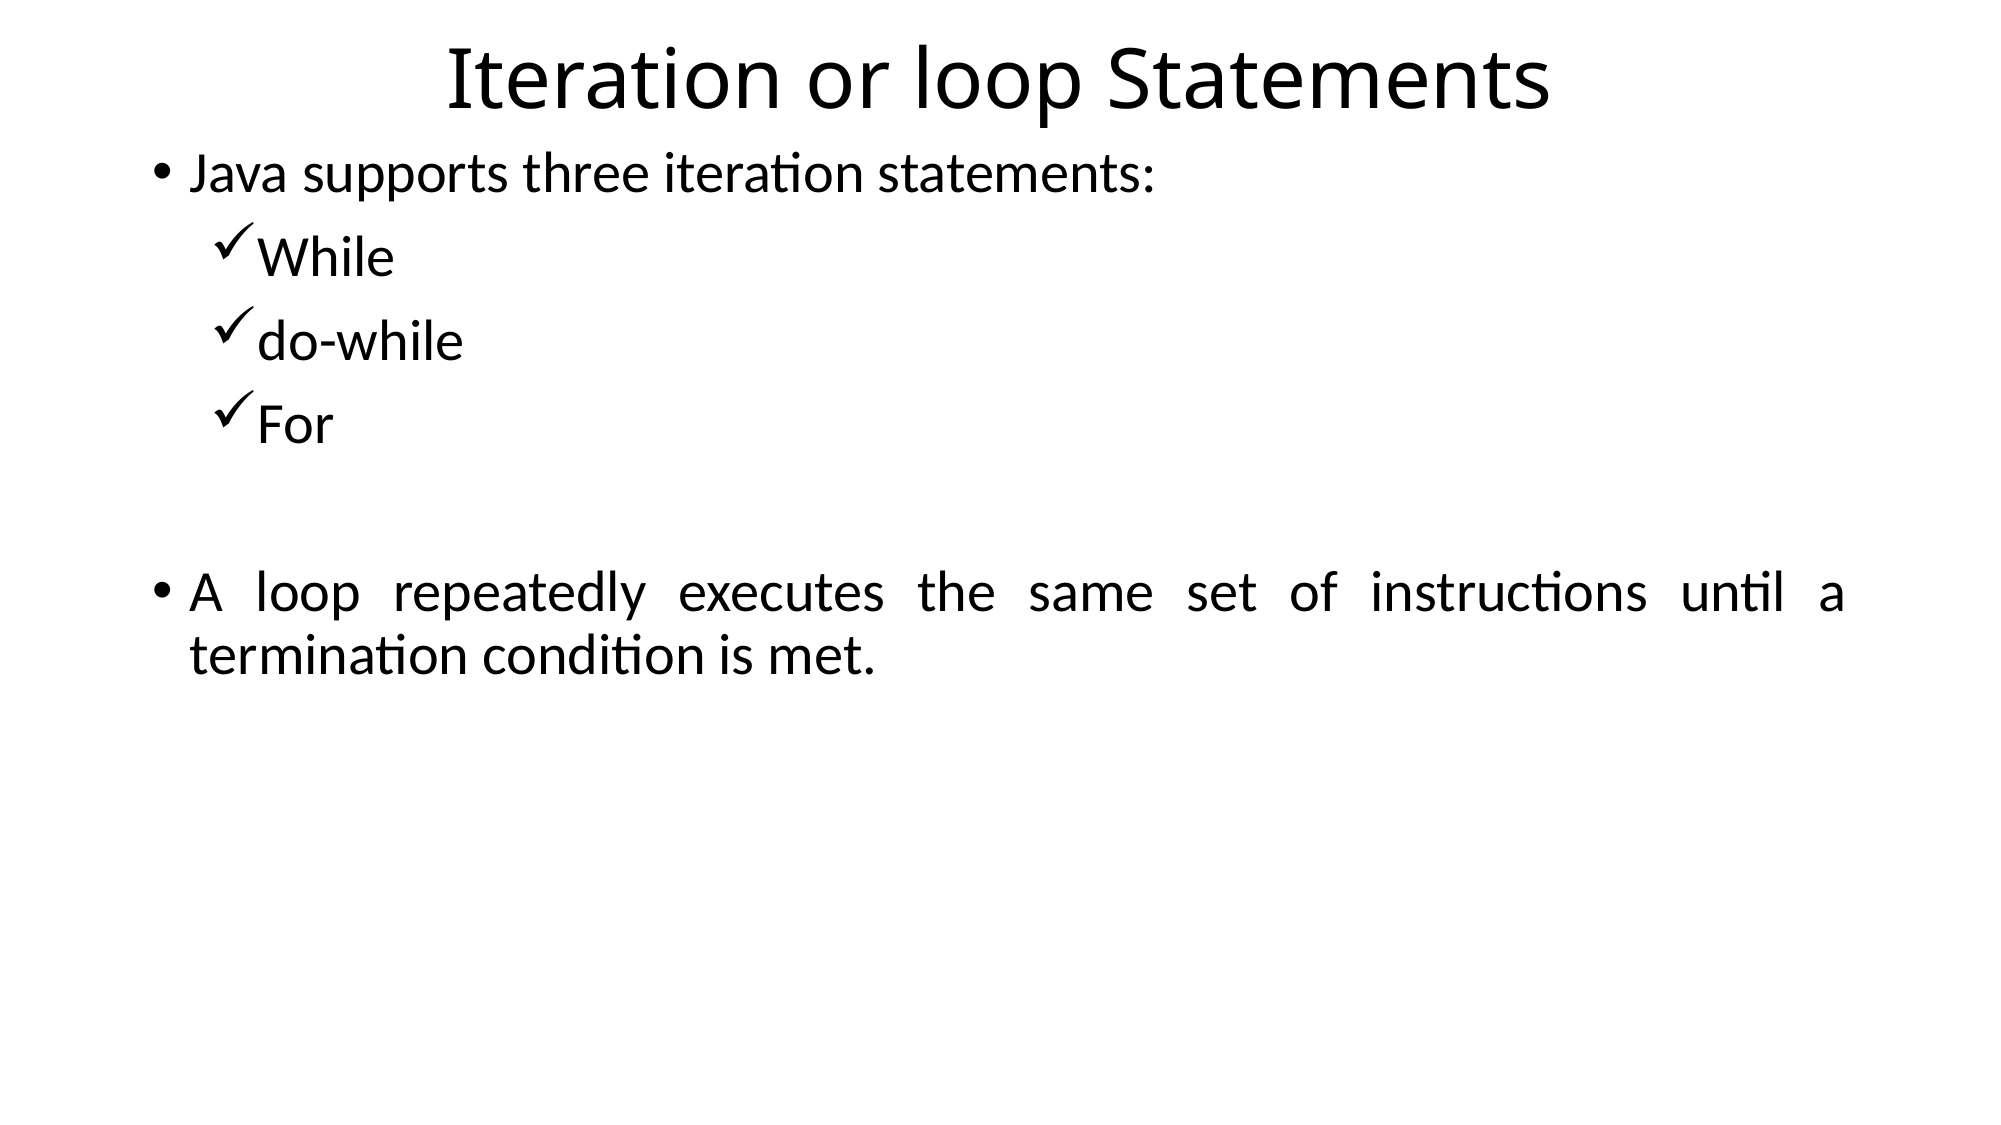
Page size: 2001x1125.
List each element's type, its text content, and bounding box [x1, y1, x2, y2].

title Iteration or loop Statements [137, 28, 1863, 134]
list Java supports three iteration statements: While do-while For A loop repeatedly executes the same set of instructions until a termination condition is met. [137, 134, 1863, 1014]
